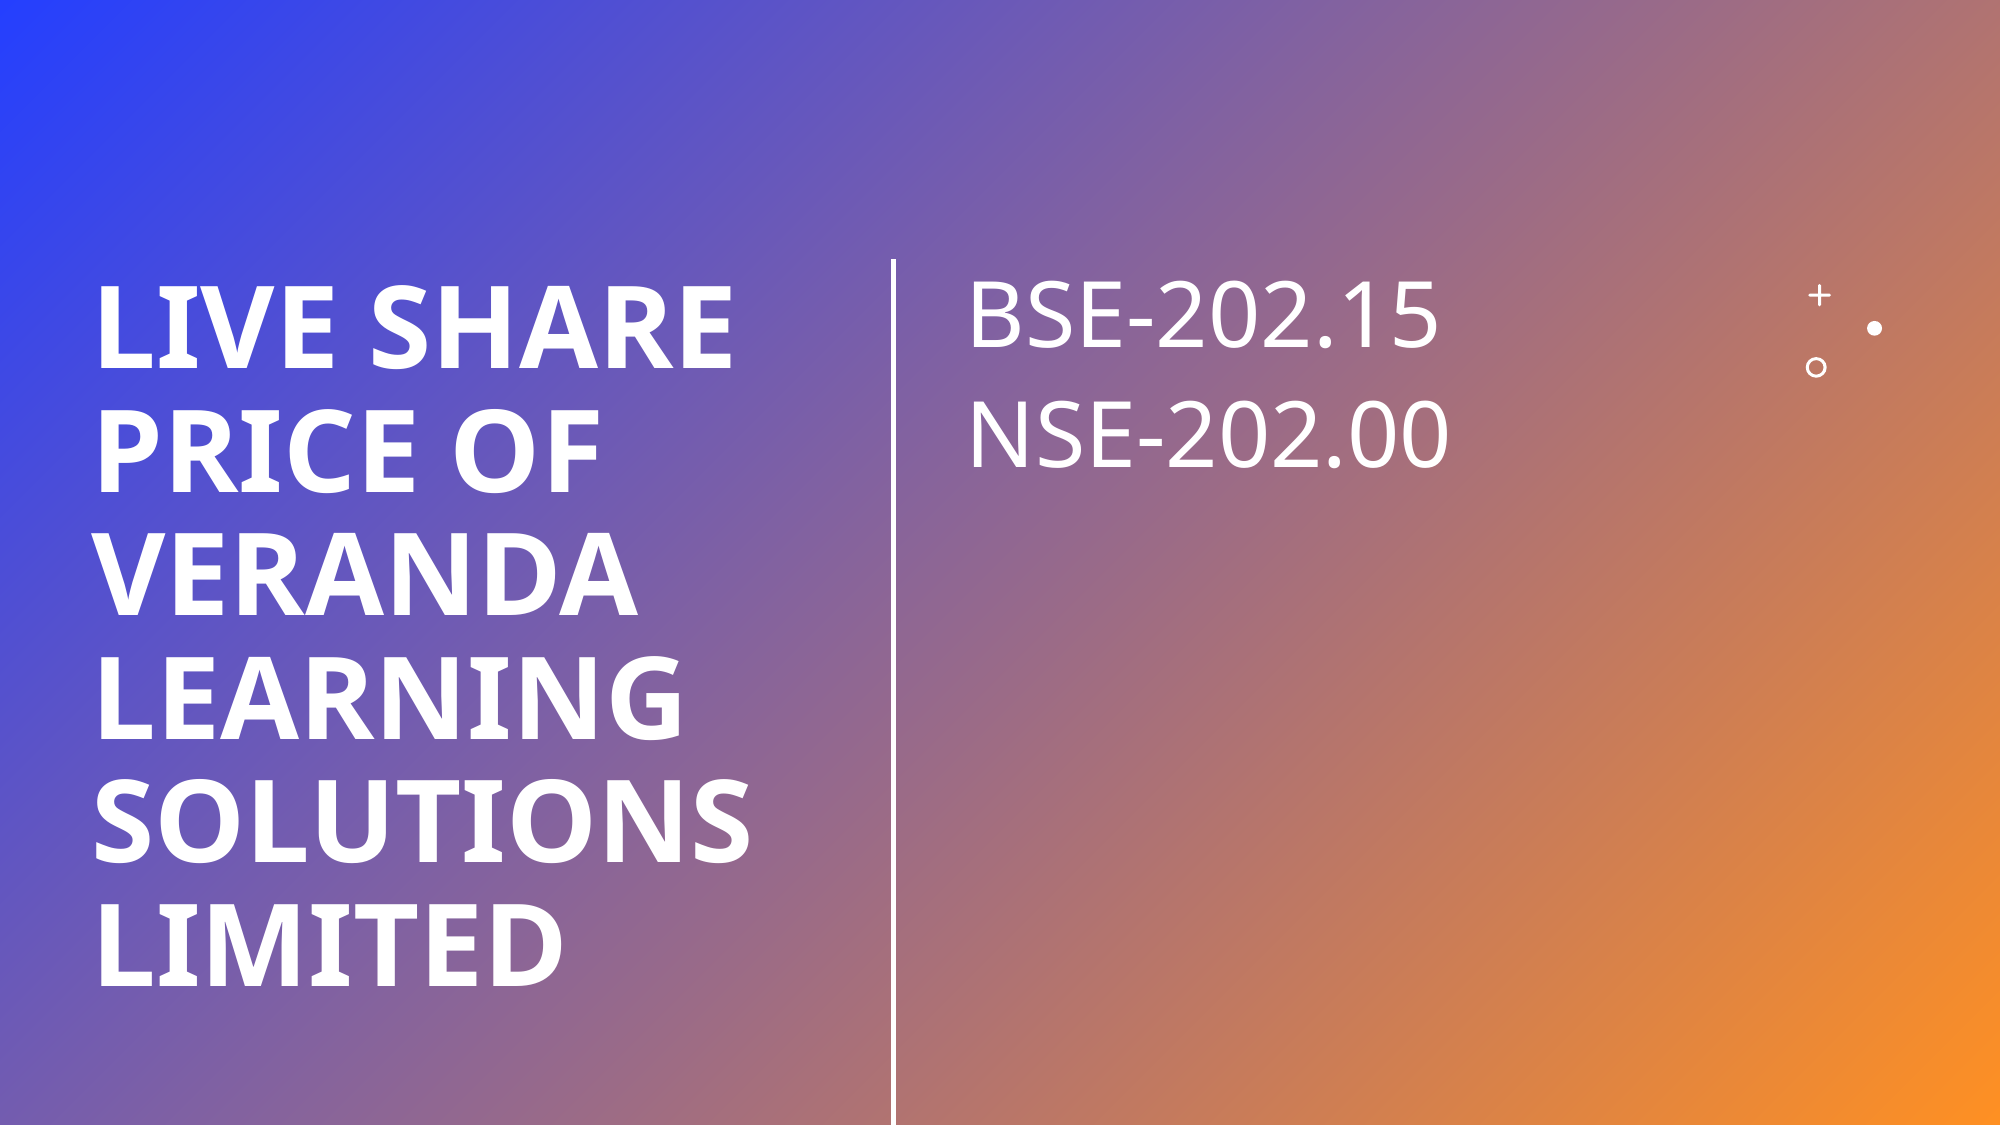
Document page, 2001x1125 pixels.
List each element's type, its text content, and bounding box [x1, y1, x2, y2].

subtitle BSE-202.15 NSE-202.00 [950, 260, 1773, 1083]
text_box [1867, 320, 1883, 336]
title LIVE SHARE PRICE OF VERANDA LEARNING SOLUTIONS LIMITED [76, 262, 824, 1089]
text_box [0, 0, 2000, 1125]
text_box [1808, 283, 1832, 307]
text_box [1805, 357, 1827, 378]
